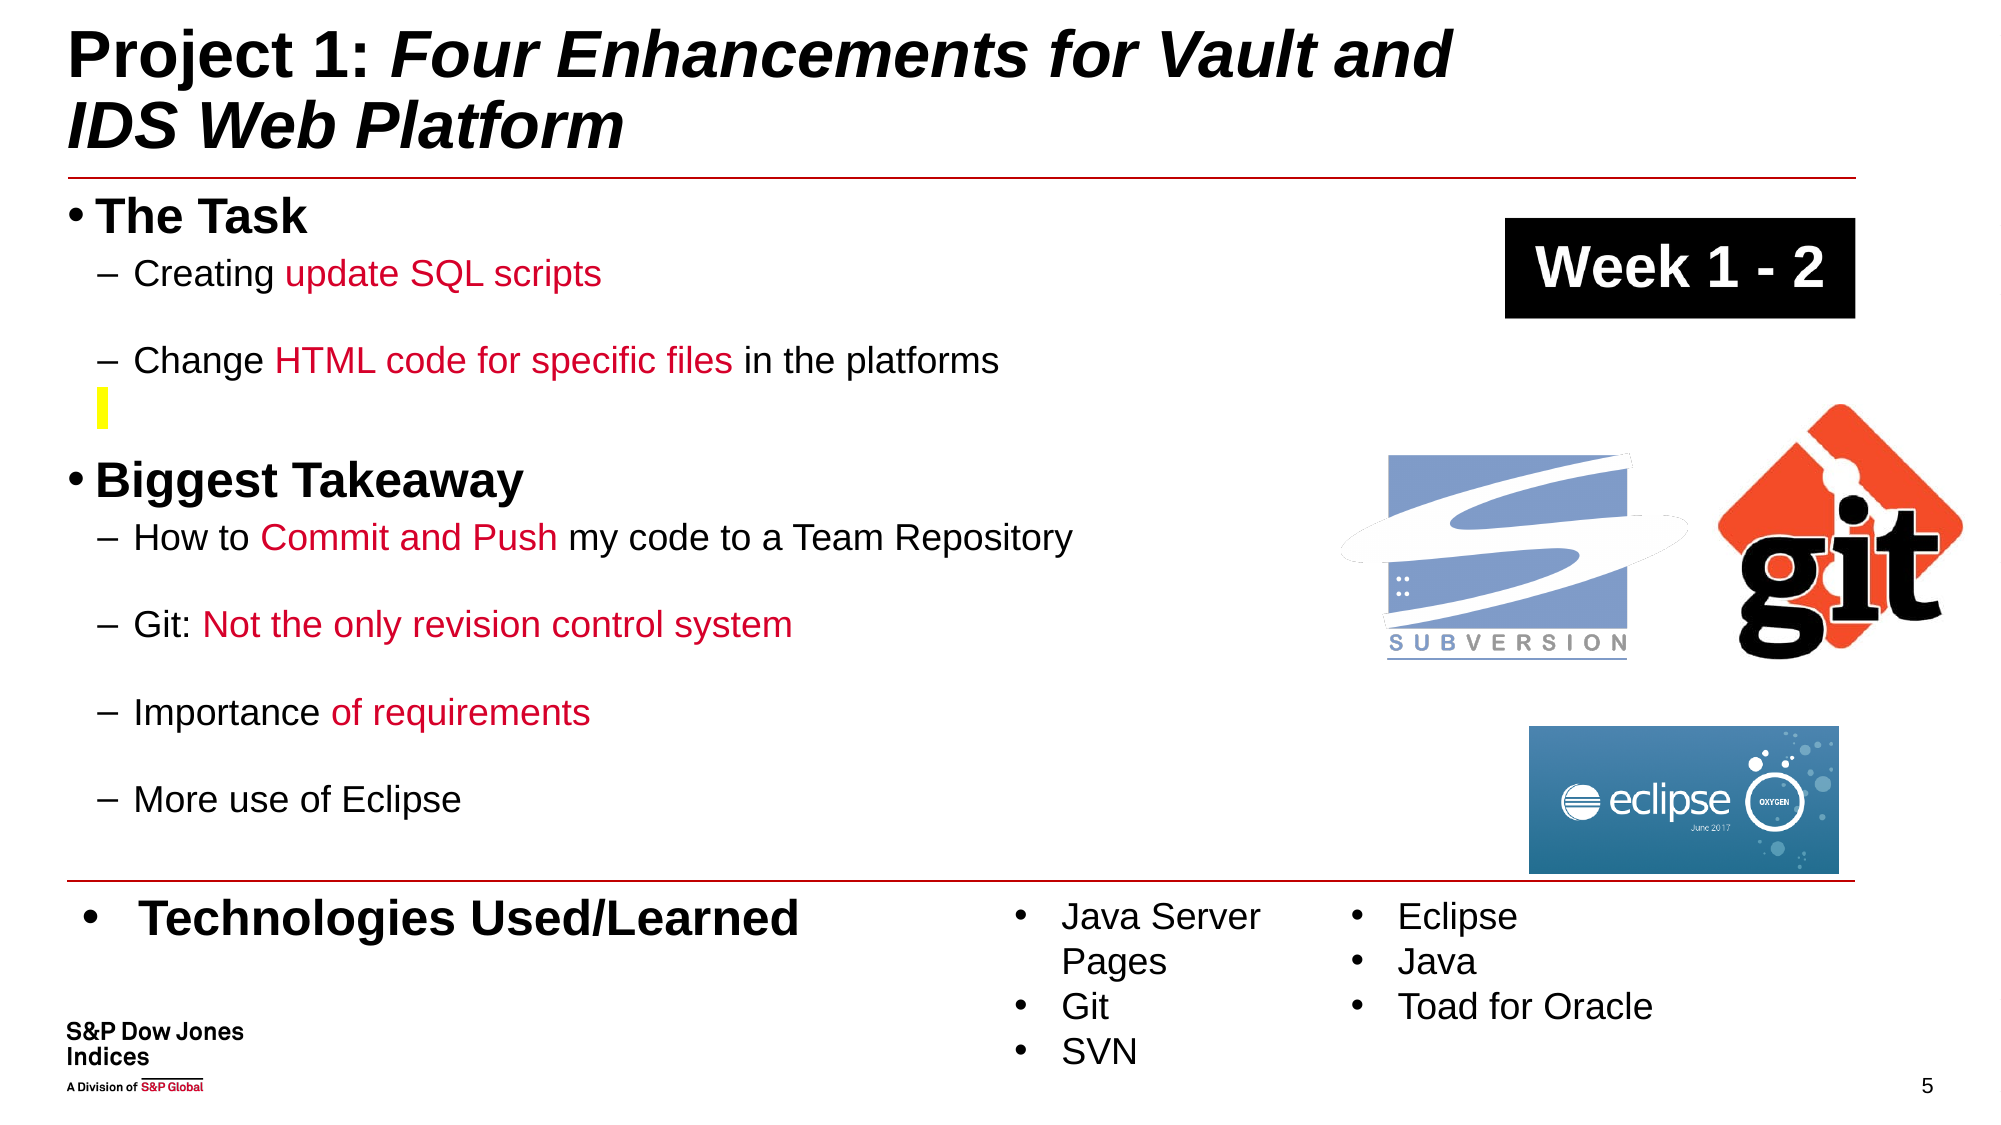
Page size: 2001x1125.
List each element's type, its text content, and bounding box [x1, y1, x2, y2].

text_box Technologies Used/Learned [67, 882, 862, 954]
slide_number 5 [1839, 1036, 1934, 1098]
list The Task Creating update SQL scripts Change HTML code for specific files in the platforms Biggest Takeaway How to Commit and Push my code to a Team Repository Git: Not the only revision control system Importance of requirements More use of Eclipse [67, 182, 1932, 855]
text_box Java Server Pages Git SVN GitHub Desktop Eclipse Java Toad for Oracle [999, 884, 1702, 1125]
picture [1505, 217, 1856, 321]
picture [1712, 404, 1968, 660]
picture [50, 1004, 261, 1109]
picture [1529, 726, 1841, 874]
picture [1341, 453, 1688, 661]
text_box [979, 532, 1021, 592]
title Project 1: Four Enhancements for Vault and IDS Web Platform [67, 12, 1932, 83]
